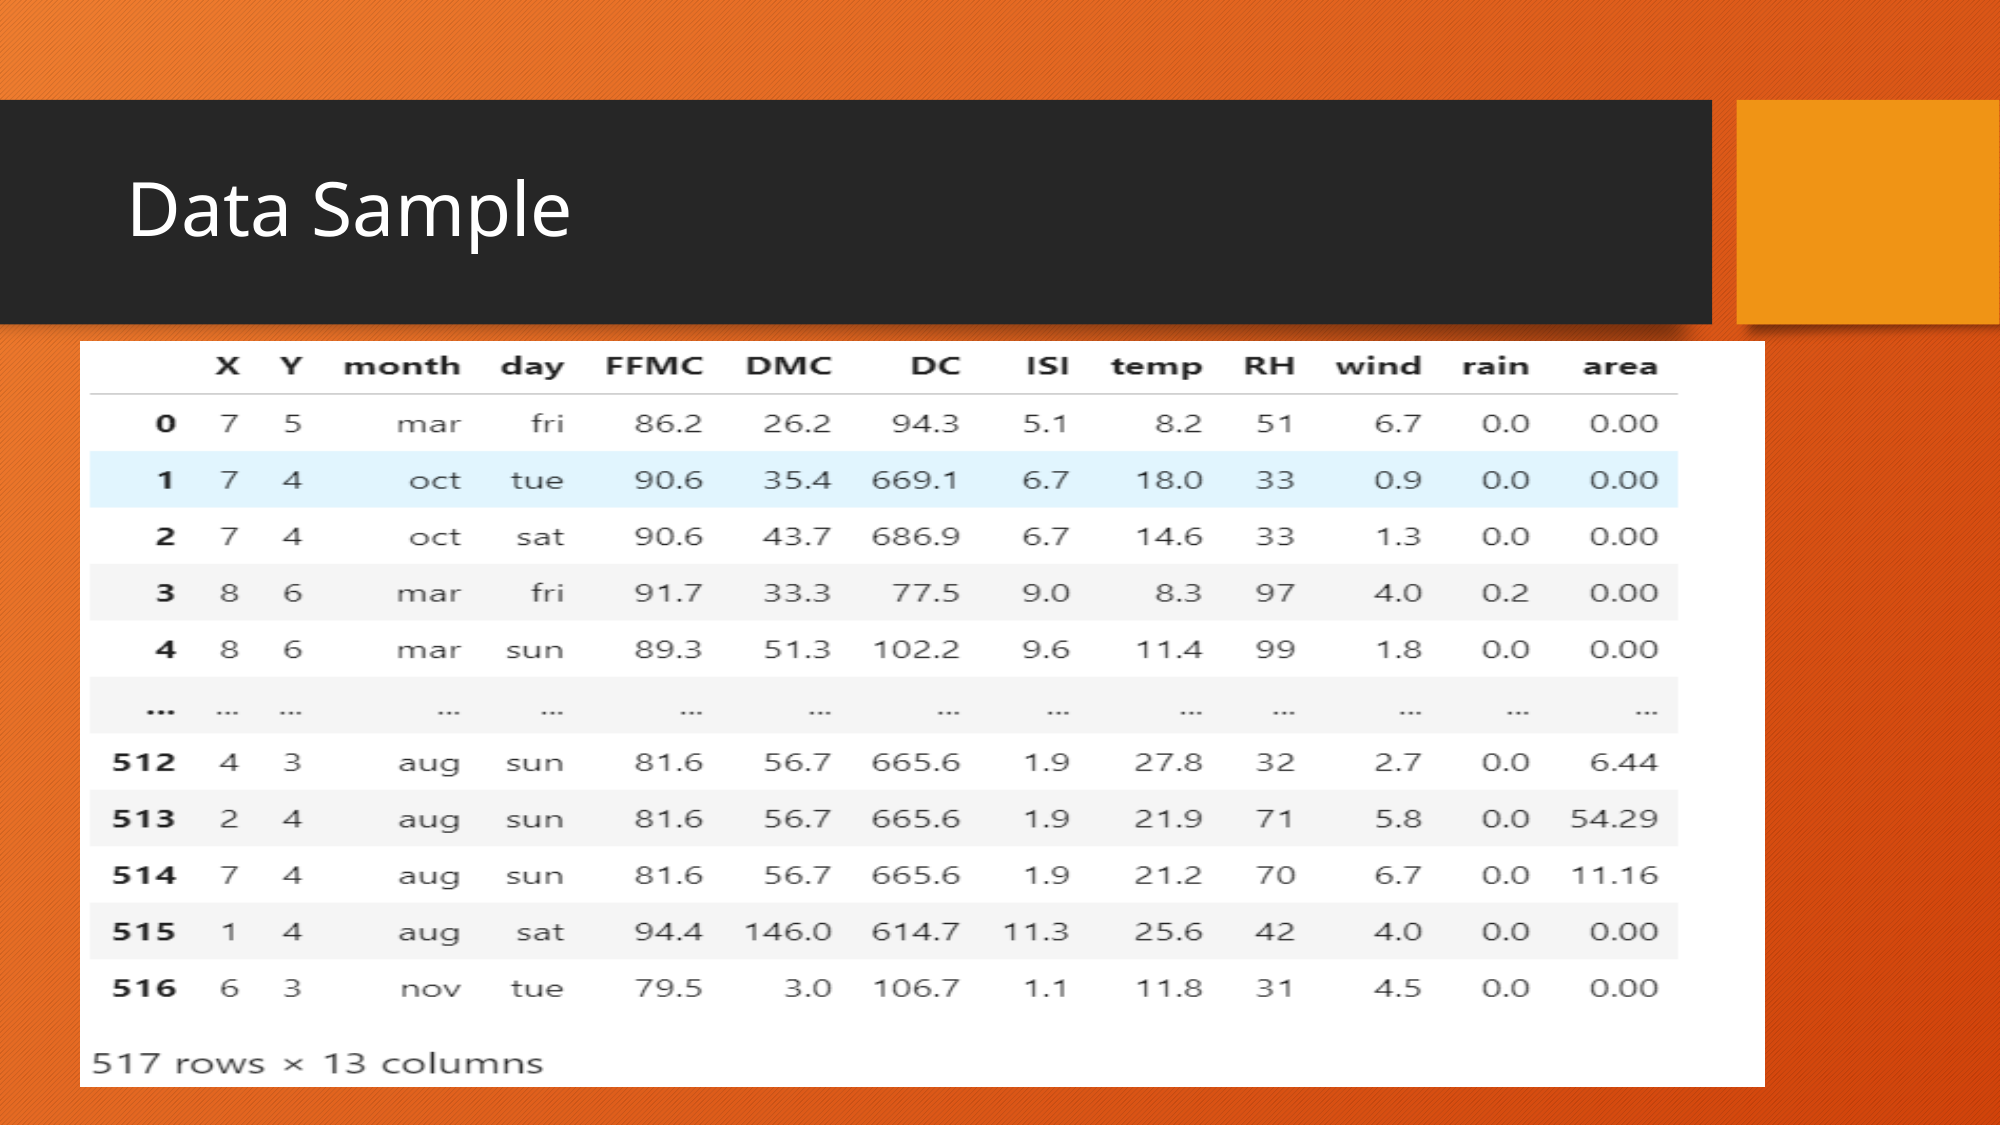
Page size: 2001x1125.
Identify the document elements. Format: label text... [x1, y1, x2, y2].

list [79, 341, 1766, 1087]
picture [0, 325, 1713, 376]
title Data Sample [111, 123, 1689, 301]
picture [1736, 325, 2000, 347]
